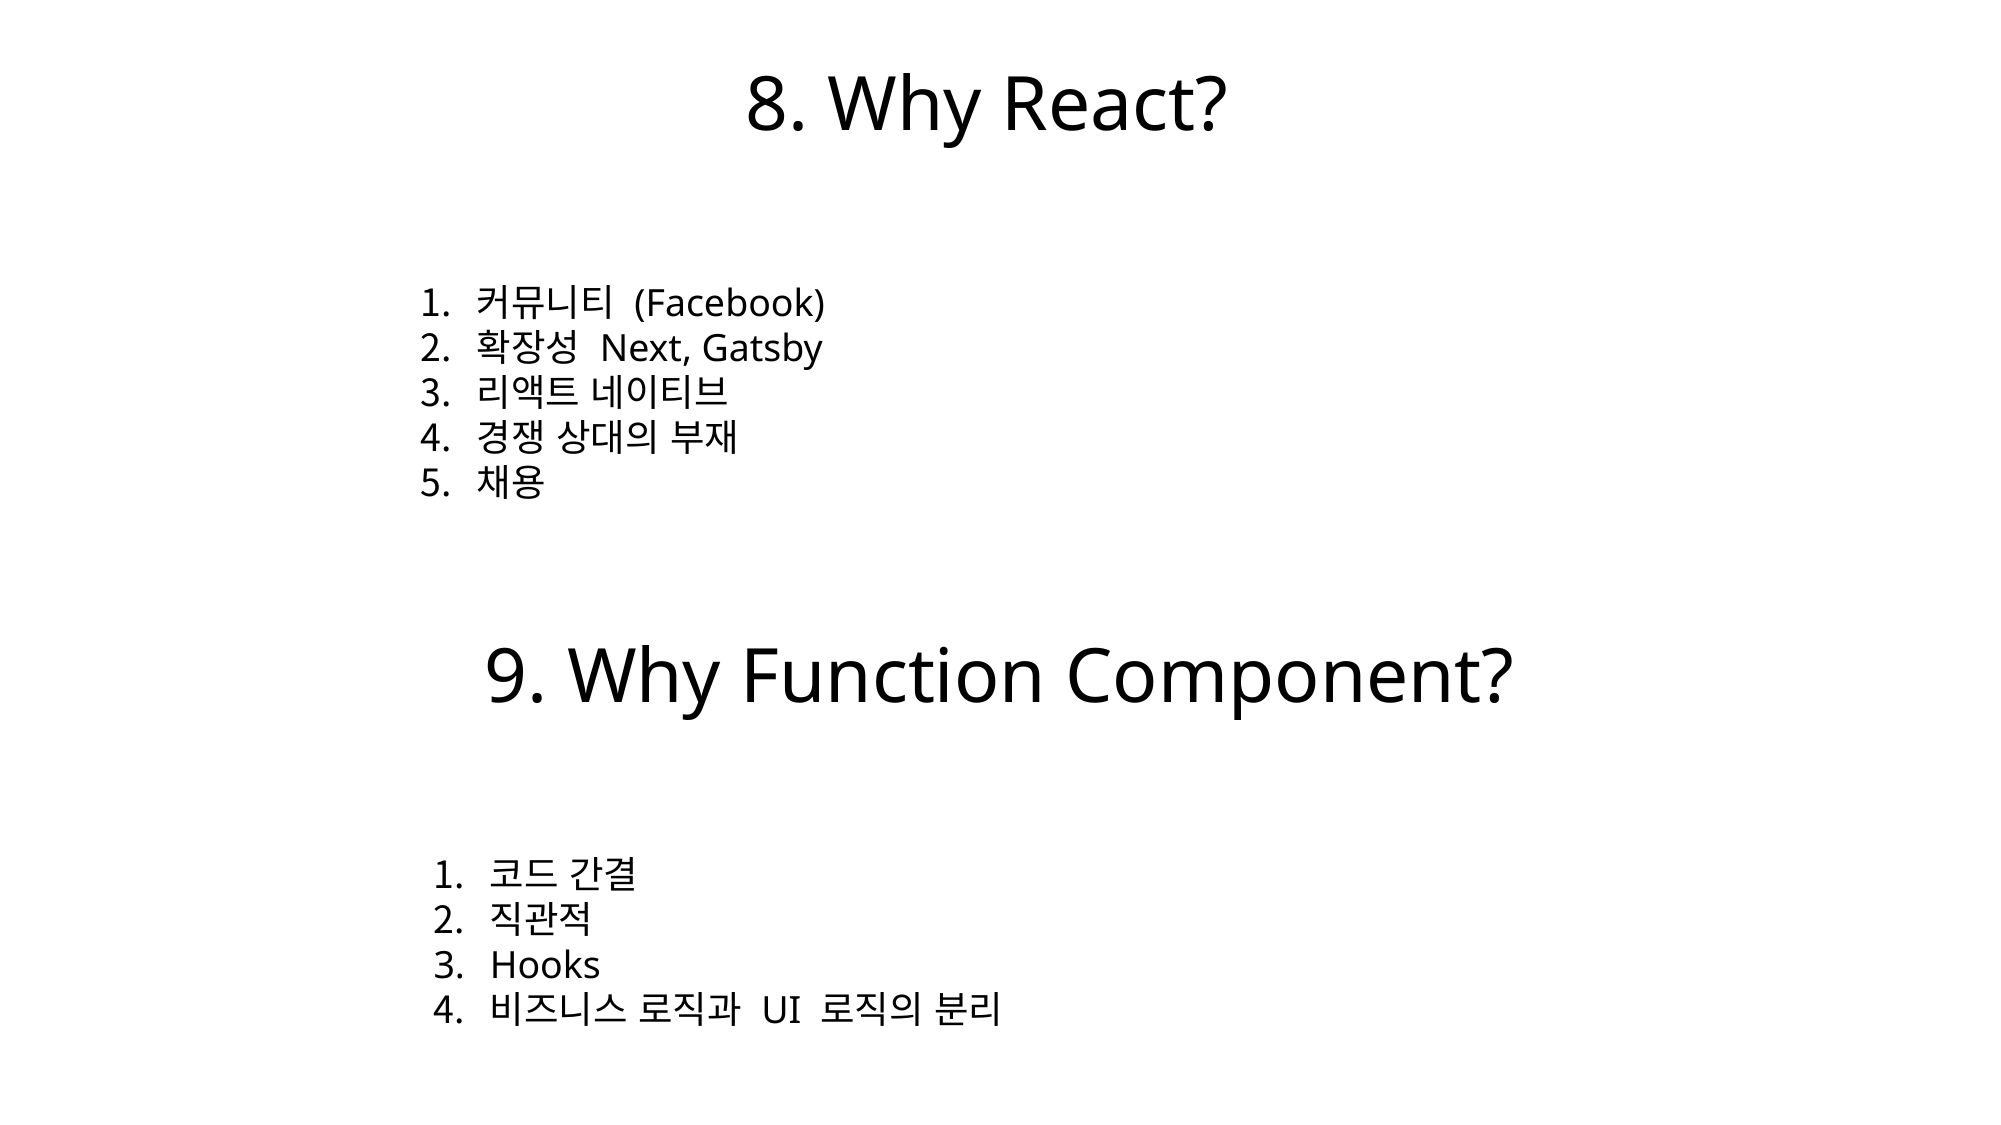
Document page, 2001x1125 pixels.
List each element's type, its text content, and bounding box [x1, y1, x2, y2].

text_box 커뮤니티 (Facebook) 확장성 Next, Gatsby 리액트 네이티브 경쟁 상대의 부재 채용 [405, 271, 1779, 511]
title 8. Why React? [236, 39, 1737, 173]
text_box 코드 간결 직관적 Hooks 비즈니스 로직과 UI 로직의 분리 [418, 843, 1792, 1039]
text_box 9. Why Function Component? [249, 611, 1750, 746]
